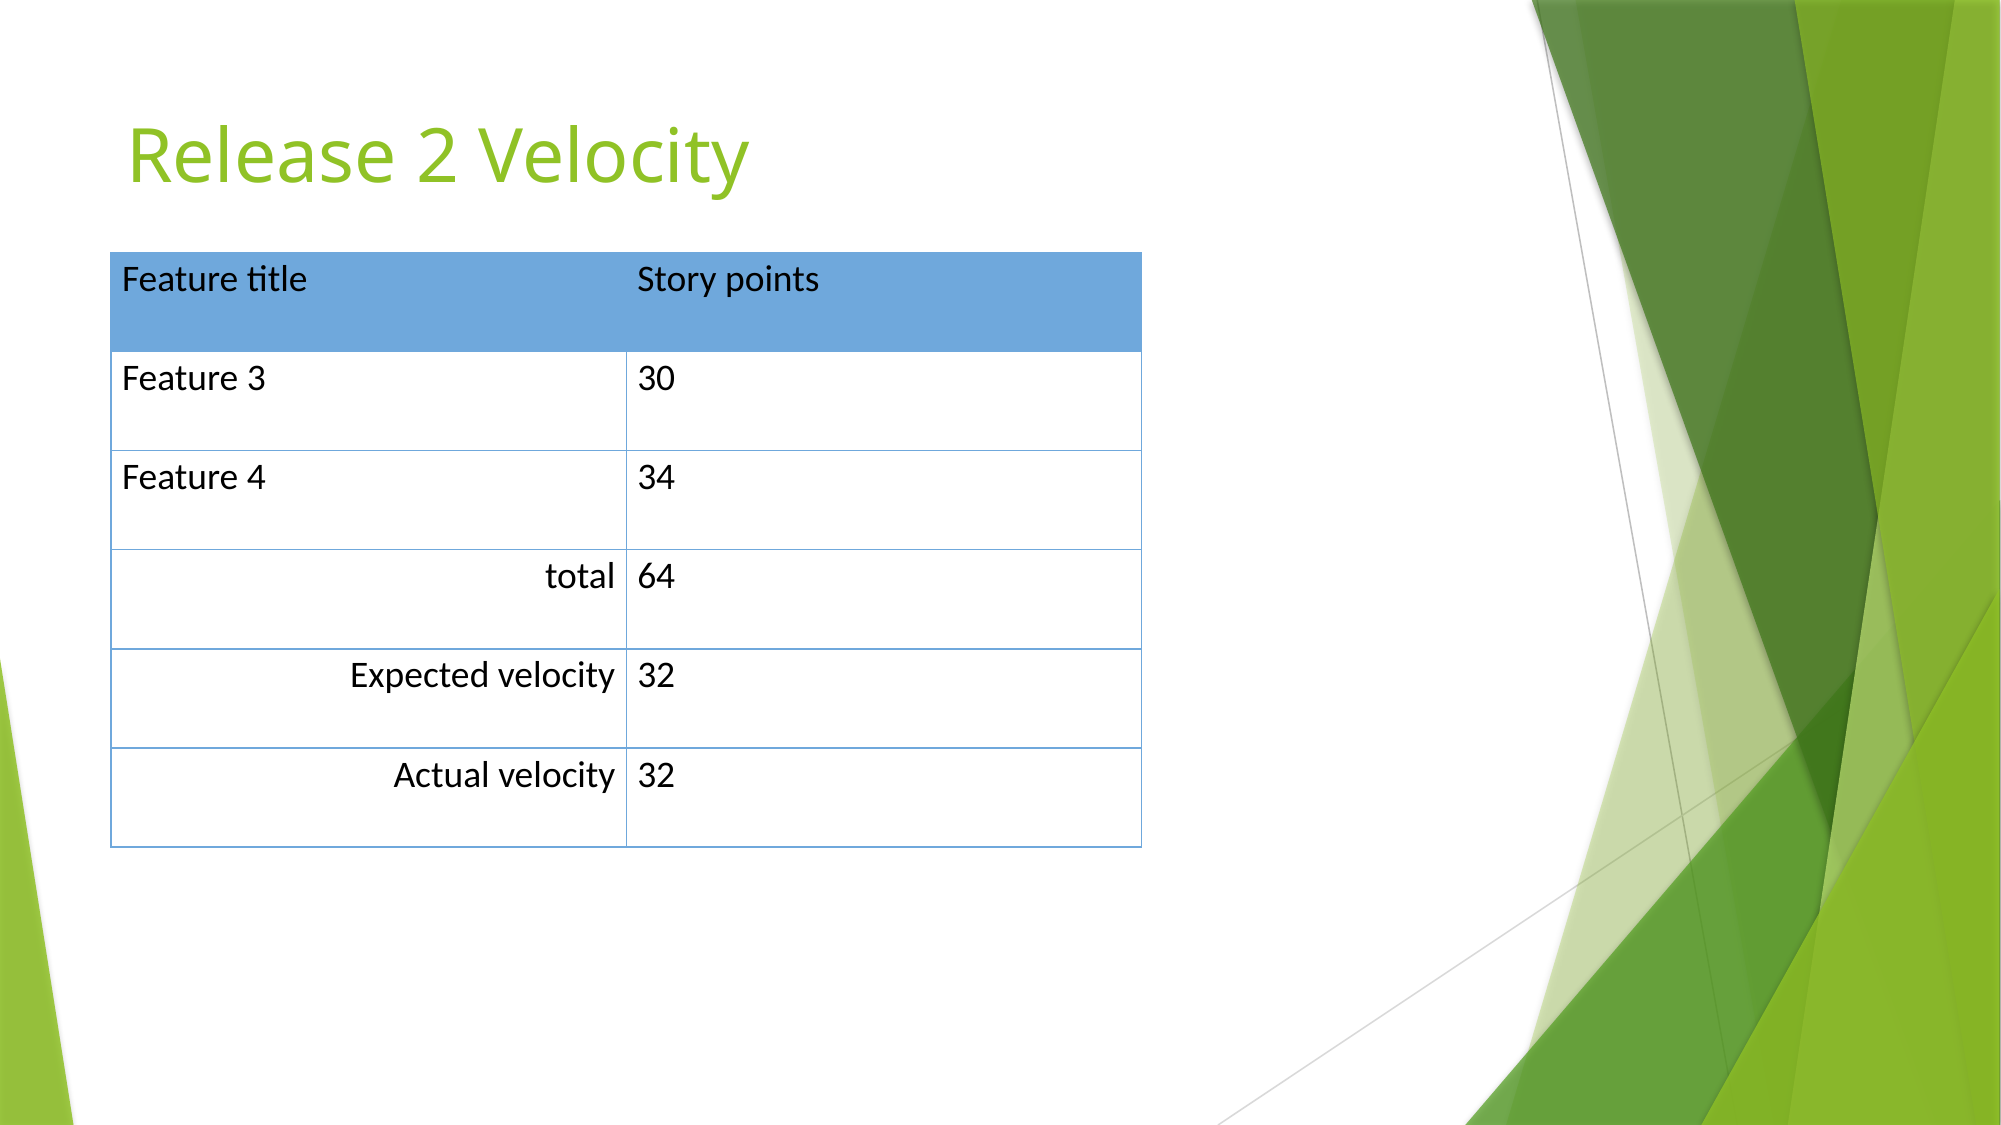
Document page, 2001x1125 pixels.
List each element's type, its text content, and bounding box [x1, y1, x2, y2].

table_cell 30 [627, 352, 1141, 450]
title Release 2 Velocity [111, 99, 1522, 317]
table_cell total [112, 550, 626, 648]
table_header Feature title [112, 253, 626, 351]
table_cell Actual velocity [112, 749, 626, 846]
table_header Story points [627, 253, 1141, 351]
table_cell 64 [627, 550, 1141, 648]
table_cell Feature 3 [112, 352, 626, 450]
table_cell Feature 4 [112, 451, 626, 549]
table_cell 34 [627, 451, 1141, 549]
table_cell 32 [627, 749, 1141, 846]
table_cell Expected velocity [112, 650, 626, 747]
table_cell 32 [627, 650, 1141, 747]
